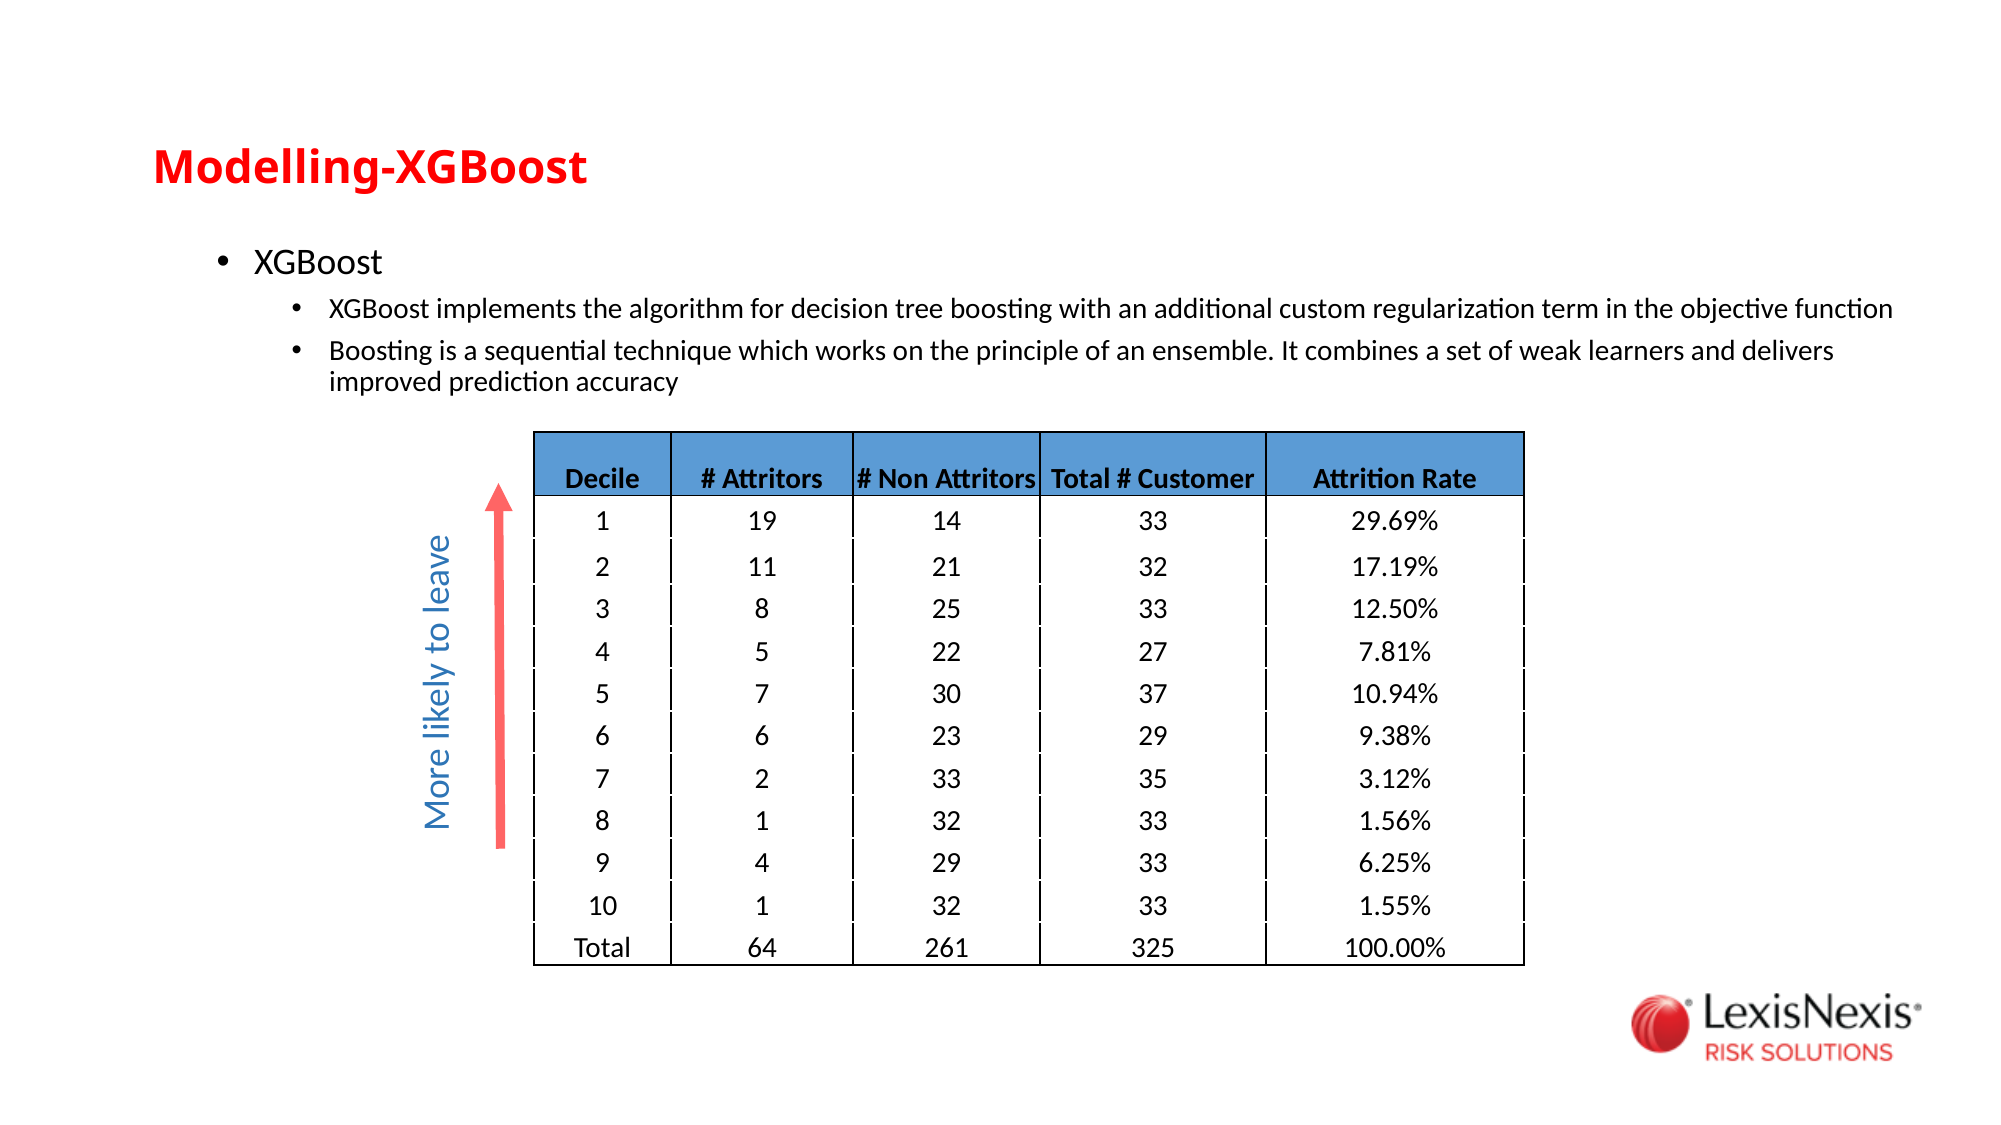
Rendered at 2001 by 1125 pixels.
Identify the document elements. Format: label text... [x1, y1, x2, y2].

table_cell 33 [1041, 839, 1265, 879]
table_cell 14 [854, 496, 1039, 538]
table_cell 4 [535, 627, 670, 667]
table_cell 21 [854, 538, 1039, 584]
table_cell 7 [672, 669, 852, 710]
table_cell 64 [672, 923, 852, 964]
table_cell 9 [535, 839, 670, 879]
table_cell 5 [535, 669, 670, 710]
list XGBoost XGBoost implements the algorithm for decision tree boosting with an additional custom regularization term in the objective function Boosting is a sequential technique which works on the principle of an ensemble. It combines a set of weak learners and delivers improved prediction accuracy [201, 234, 1927, 949]
table_cell 32 [1041, 539, 1265, 583]
table_cell 32 [854, 880, 1039, 922]
table_cell 1 [672, 881, 852, 921]
table_cell 1.55% [1267, 881, 1523, 921]
table_cell Total [535, 923, 670, 964]
table_cell 29.69% [1267, 496, 1523, 537]
table_cell 37 [1041, 669, 1265, 710]
table_cell 1 [535, 496, 670, 537]
table_cell 1 [672, 796, 852, 837]
table_cell 33 [1041, 496, 1265, 537]
table_cell 10.94% [1267, 669, 1523, 710]
table_cell 23 [854, 711, 1039, 753]
picture [1588, 948, 1939, 1080]
table_cell 7 [535, 754, 670, 794]
table_cell 27 [1041, 627, 1265, 667]
table_cell 100.00% [1267, 923, 1523, 964]
table_cell 2 [672, 754, 852, 794]
table_cell 35 [1041, 754, 1265, 794]
table_cell 5 [672, 627, 852, 667]
table_cell 25 [854, 584, 1039, 626]
table_cell 2 [535, 539, 670, 583]
table_cell 17.19% [1267, 539, 1523, 583]
table_cell 29 [854, 838, 1039, 880]
table_cell 4 [672, 839, 852, 879]
table_header # Attritors [672, 433, 852, 495]
table_cell 33 [1041, 585, 1265, 625]
table_cell 19 [672, 496, 852, 537]
table_cell 325 [1041, 923, 1265, 964]
table_cell 3.12% [1267, 754, 1523, 794]
table_cell 33 [1041, 881, 1265, 921]
table_cell 33 [1041, 796, 1265, 837]
table_cell 6 [672, 712, 852, 752]
table_cell 3 [535, 585, 670, 625]
table_cell 9.38% [1267, 712, 1523, 752]
table_header Decile [535, 433, 670, 495]
text_box More likely to leave [404, 519, 464, 847]
table_cell 30 [854, 668, 1039, 711]
table_cell 6.25% [1267, 839, 1523, 879]
table_header # Non Attritors [854, 433, 1039, 495]
table_cell 29 [1041, 712, 1265, 752]
table_cell 1.56% [1267, 796, 1523, 837]
table_cell 7.81% [1267, 627, 1523, 667]
table_cell 8 [535, 796, 670, 837]
table_cell 12.50% [1267, 585, 1523, 625]
table_cell 22 [854, 626, 1039, 668]
table_cell 8 [672, 585, 852, 625]
table_cell 33 [854, 753, 1039, 795]
table_cell 6 [535, 712, 670, 752]
table_header Attrition Rate [1267, 433, 1523, 495]
table_cell 32 [854, 795, 1039, 838]
table_cell 11 [672, 539, 852, 583]
table_cell 10 [535, 881, 670, 921]
table_header Total # Customer [1041, 433, 1265, 495]
title Modelling-XGBoost [137, 59, 1863, 278]
table_cell 261 [854, 922, 1039, 964]
